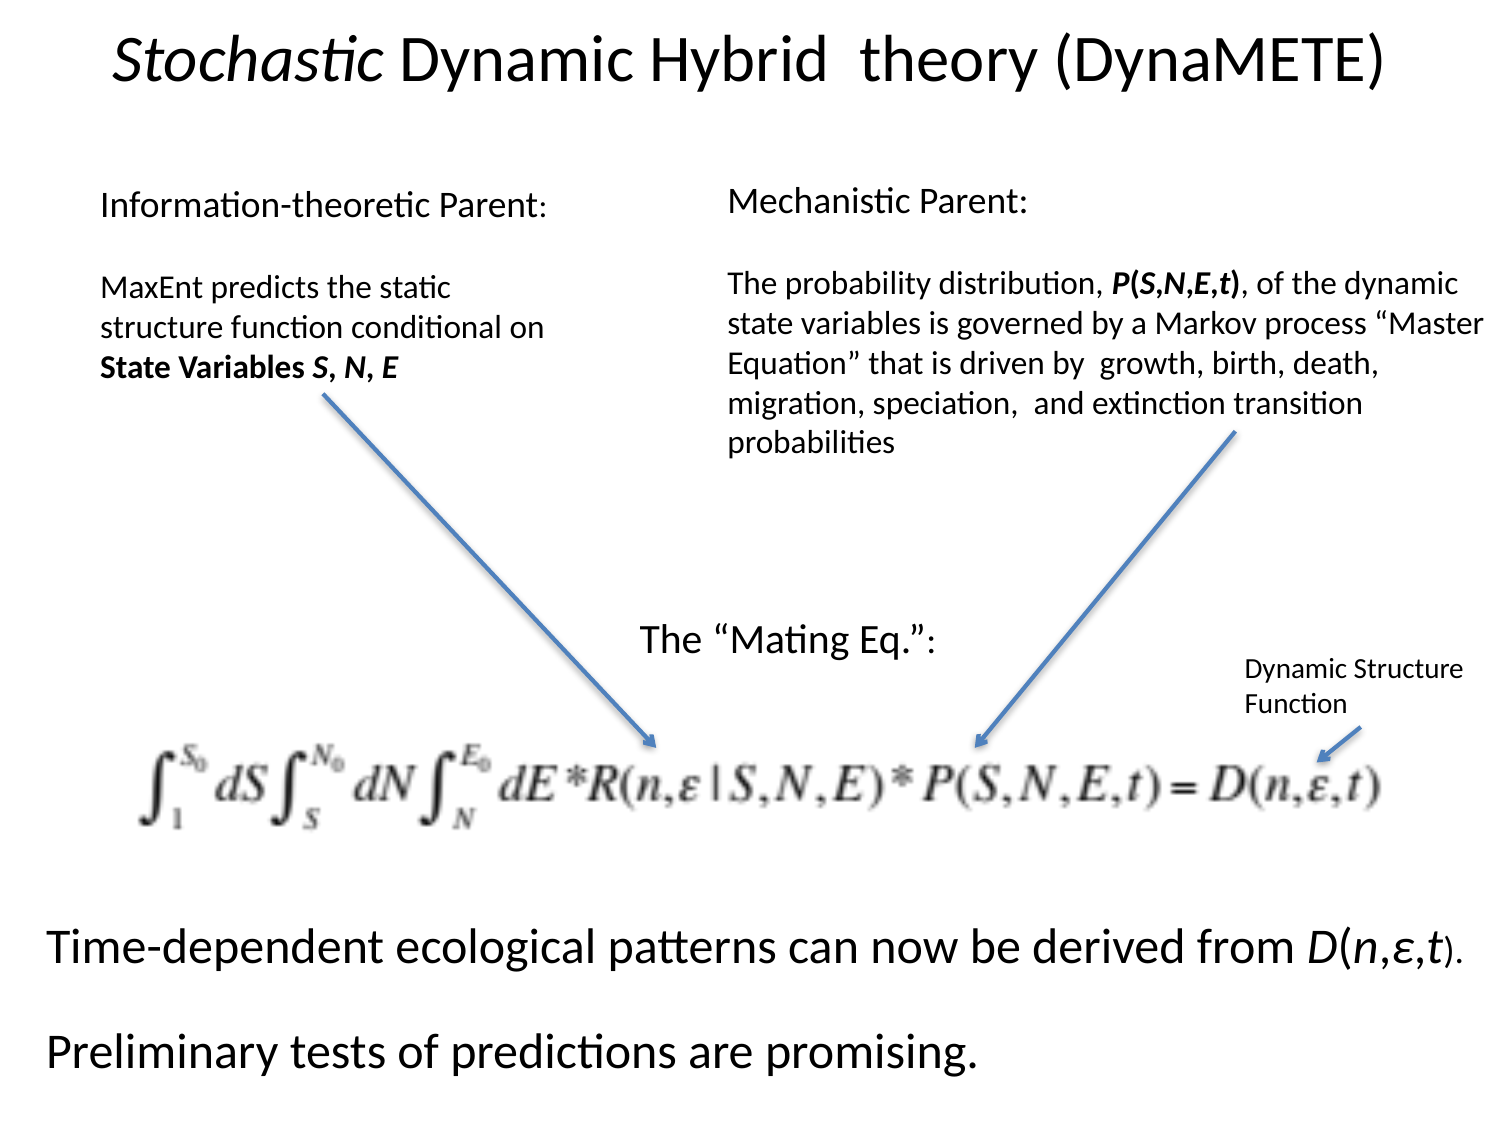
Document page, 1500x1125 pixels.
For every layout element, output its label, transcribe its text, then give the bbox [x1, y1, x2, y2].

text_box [1316, 727, 1362, 763]
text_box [132, 730, 1386, 837]
text_box Time-dependent ecological patterns can now be derived from D(n,ε,t). Preliminary tests of predictions are promising. [31, 906, 1492, 1086]
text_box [974, 430, 1236, 749]
text_box Mechanistic Parent: The probability distribution, P(S,N,E,t), of the dynamic state variables is governed by a Markov process “Master Equation” that is driven by growth, birth, death, migration, speciation, and extinction transition probabilities [712, 168, 1500, 468]
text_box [322, 393, 657, 749]
text_box The “Mating Eq.”: [661, 604, 969, 669]
text_box Information-theoretic Parent: MaxEnt predicts the static structure function conditional on State Variables S, N, E [85, 172, 590, 393]
text_box Stochastic Dynamic Hybrid theory (DynaMETE) [0, 7, 1500, 103]
text_box Dynamic Structure Function [1240, 642, 1492, 727]
